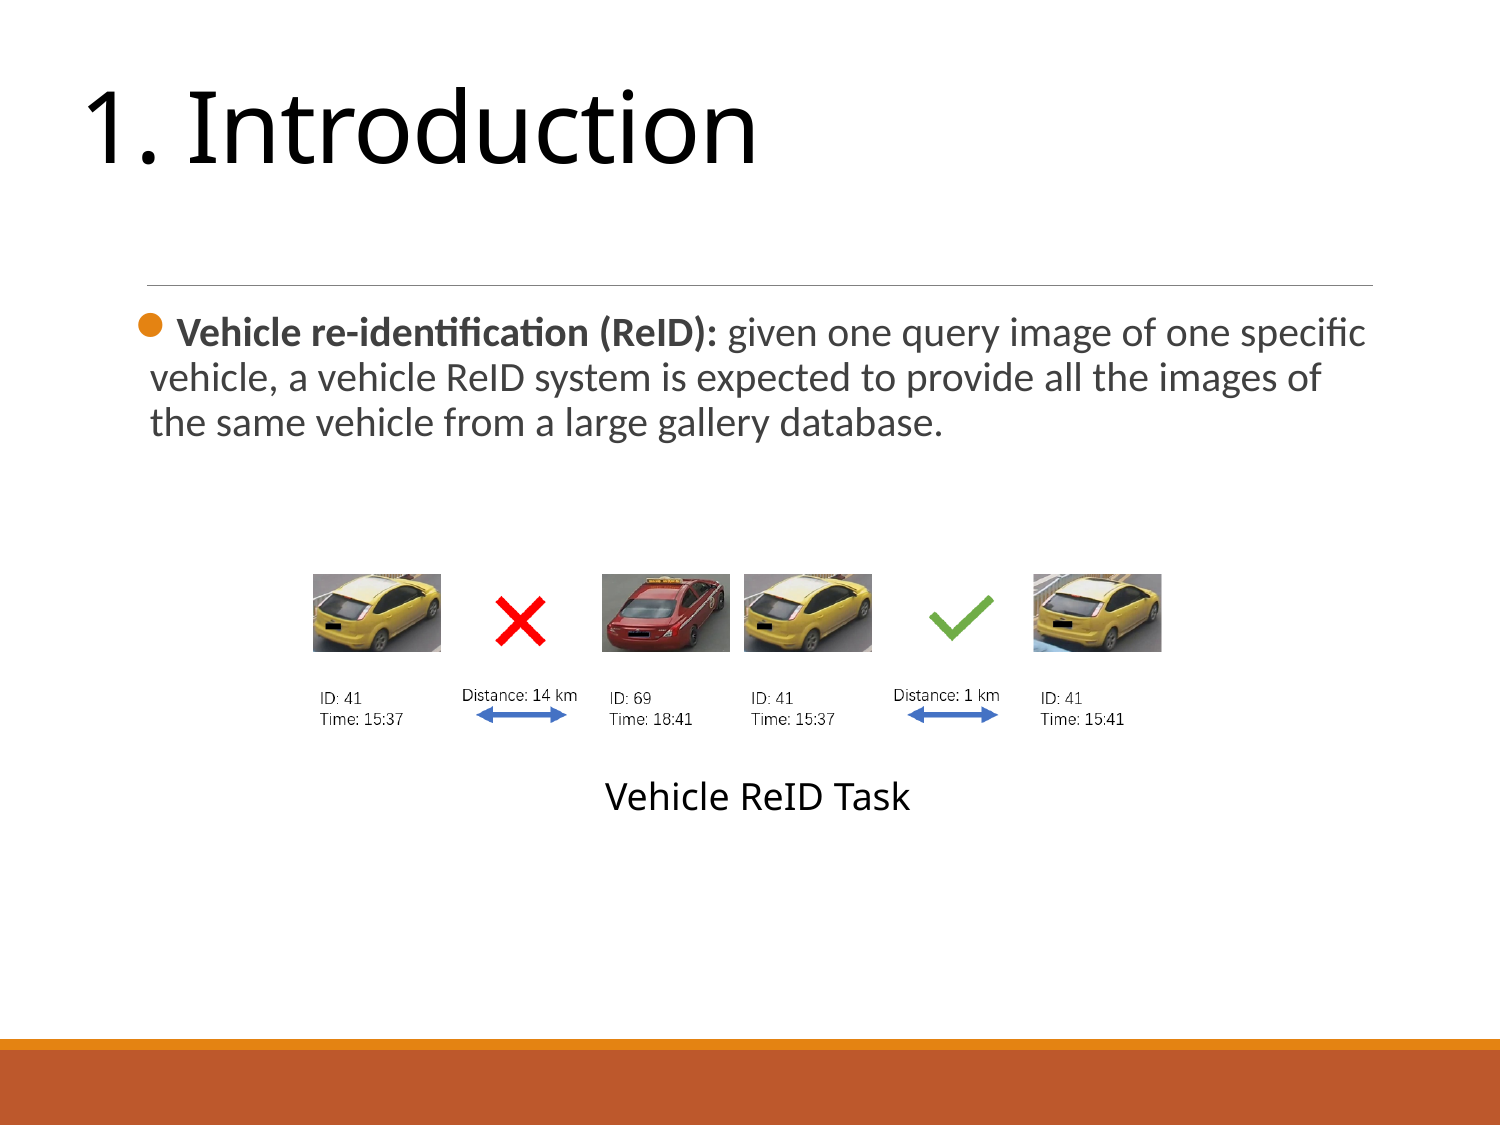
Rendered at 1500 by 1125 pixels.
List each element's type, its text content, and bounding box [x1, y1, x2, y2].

title 1. Introduction [64, 31, 1415, 192]
text_box Vehicle ReID Task [481, 765, 1026, 826]
list Vehicle re-identification (ReID): given one query image of one specific vehicle, a vehicle ReID system is expected to provide all the images of the same vehicle from a large gallery database. [134, 302, 1373, 963]
picture [306, 561, 1173, 750]
